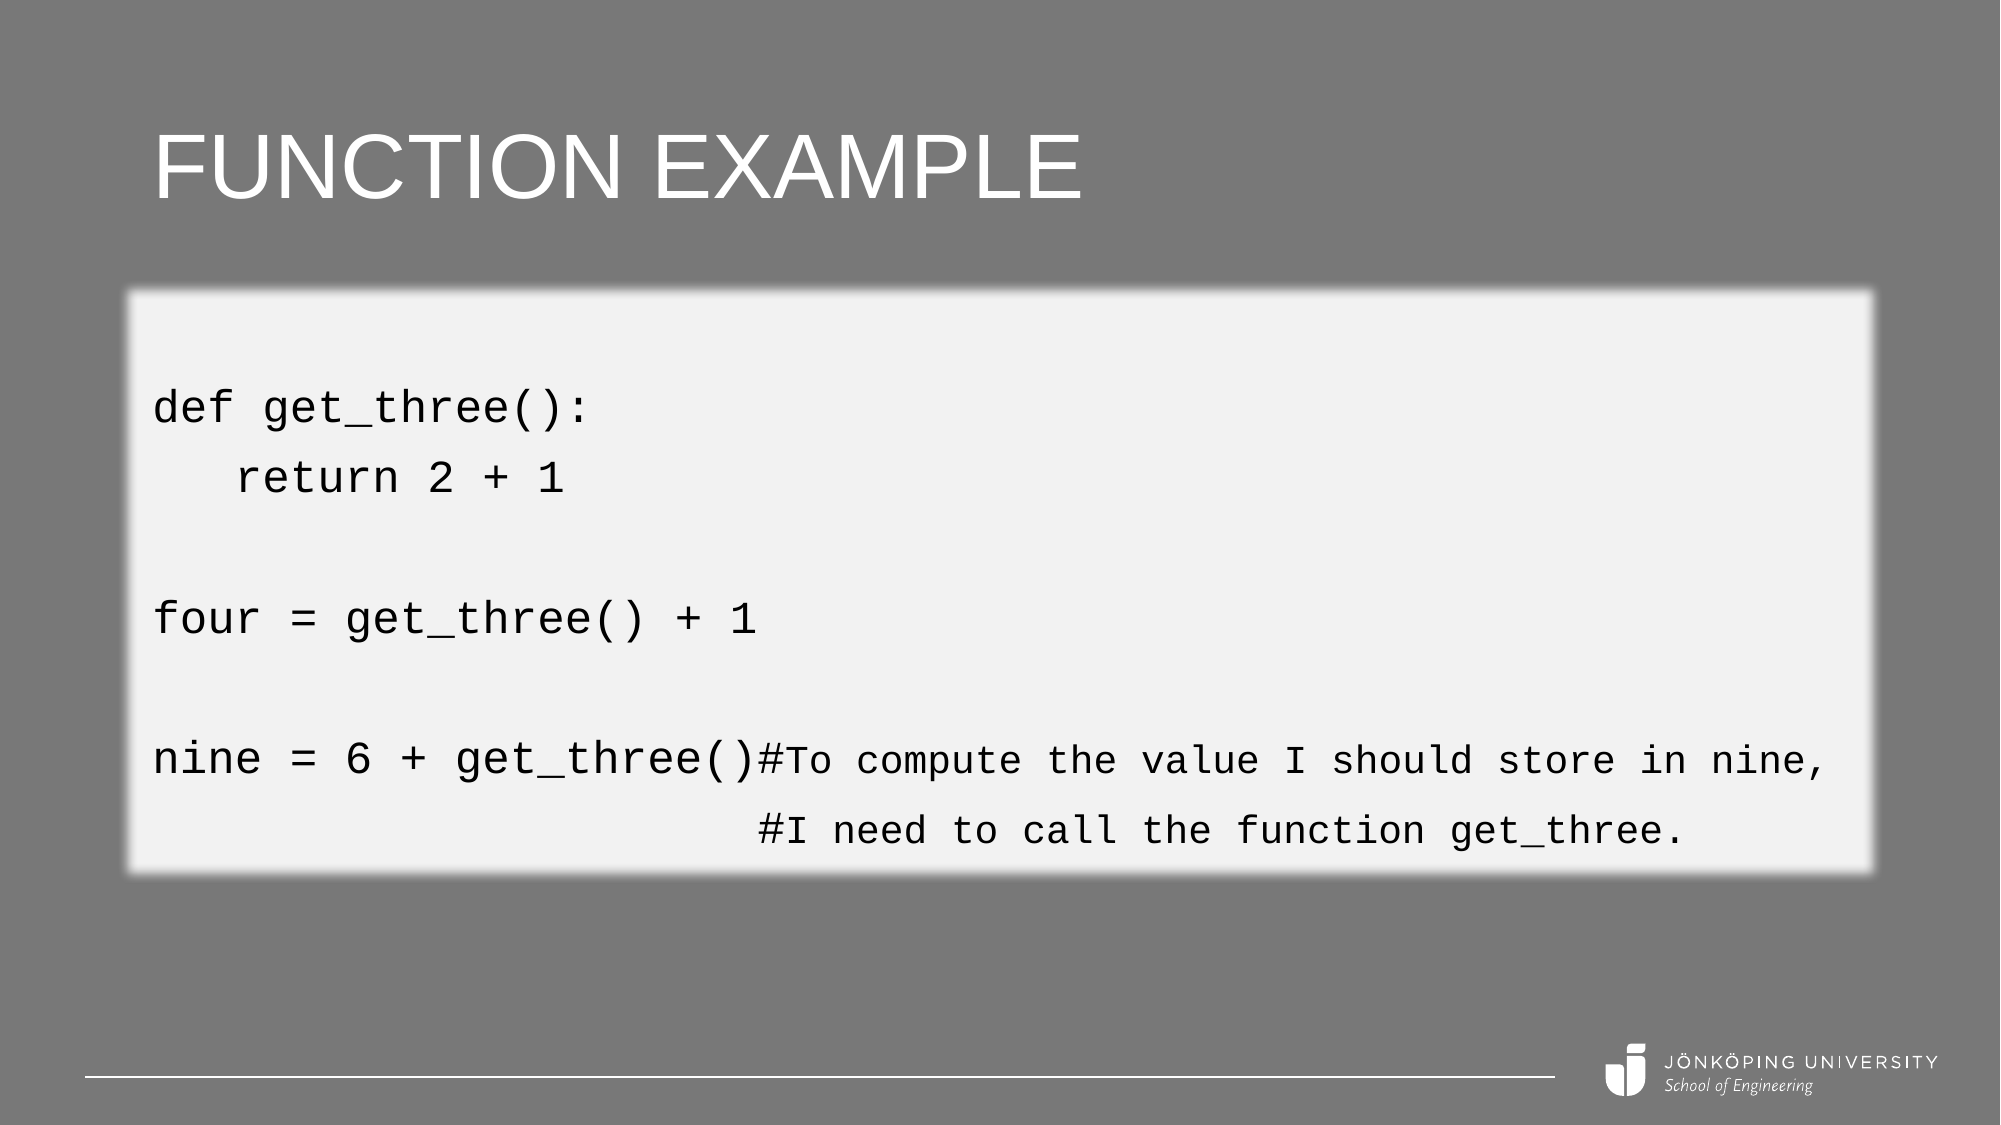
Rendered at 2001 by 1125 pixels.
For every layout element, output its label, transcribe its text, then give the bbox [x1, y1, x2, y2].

text_box def get_three(): return 2 + 1 four = get_three() + 1 nine = 6 + get_three()#To compute the value I should store in nine, #I need to call the function get_three. [137, 299, 1863, 862]
title Function example [137, 59, 1863, 278]
